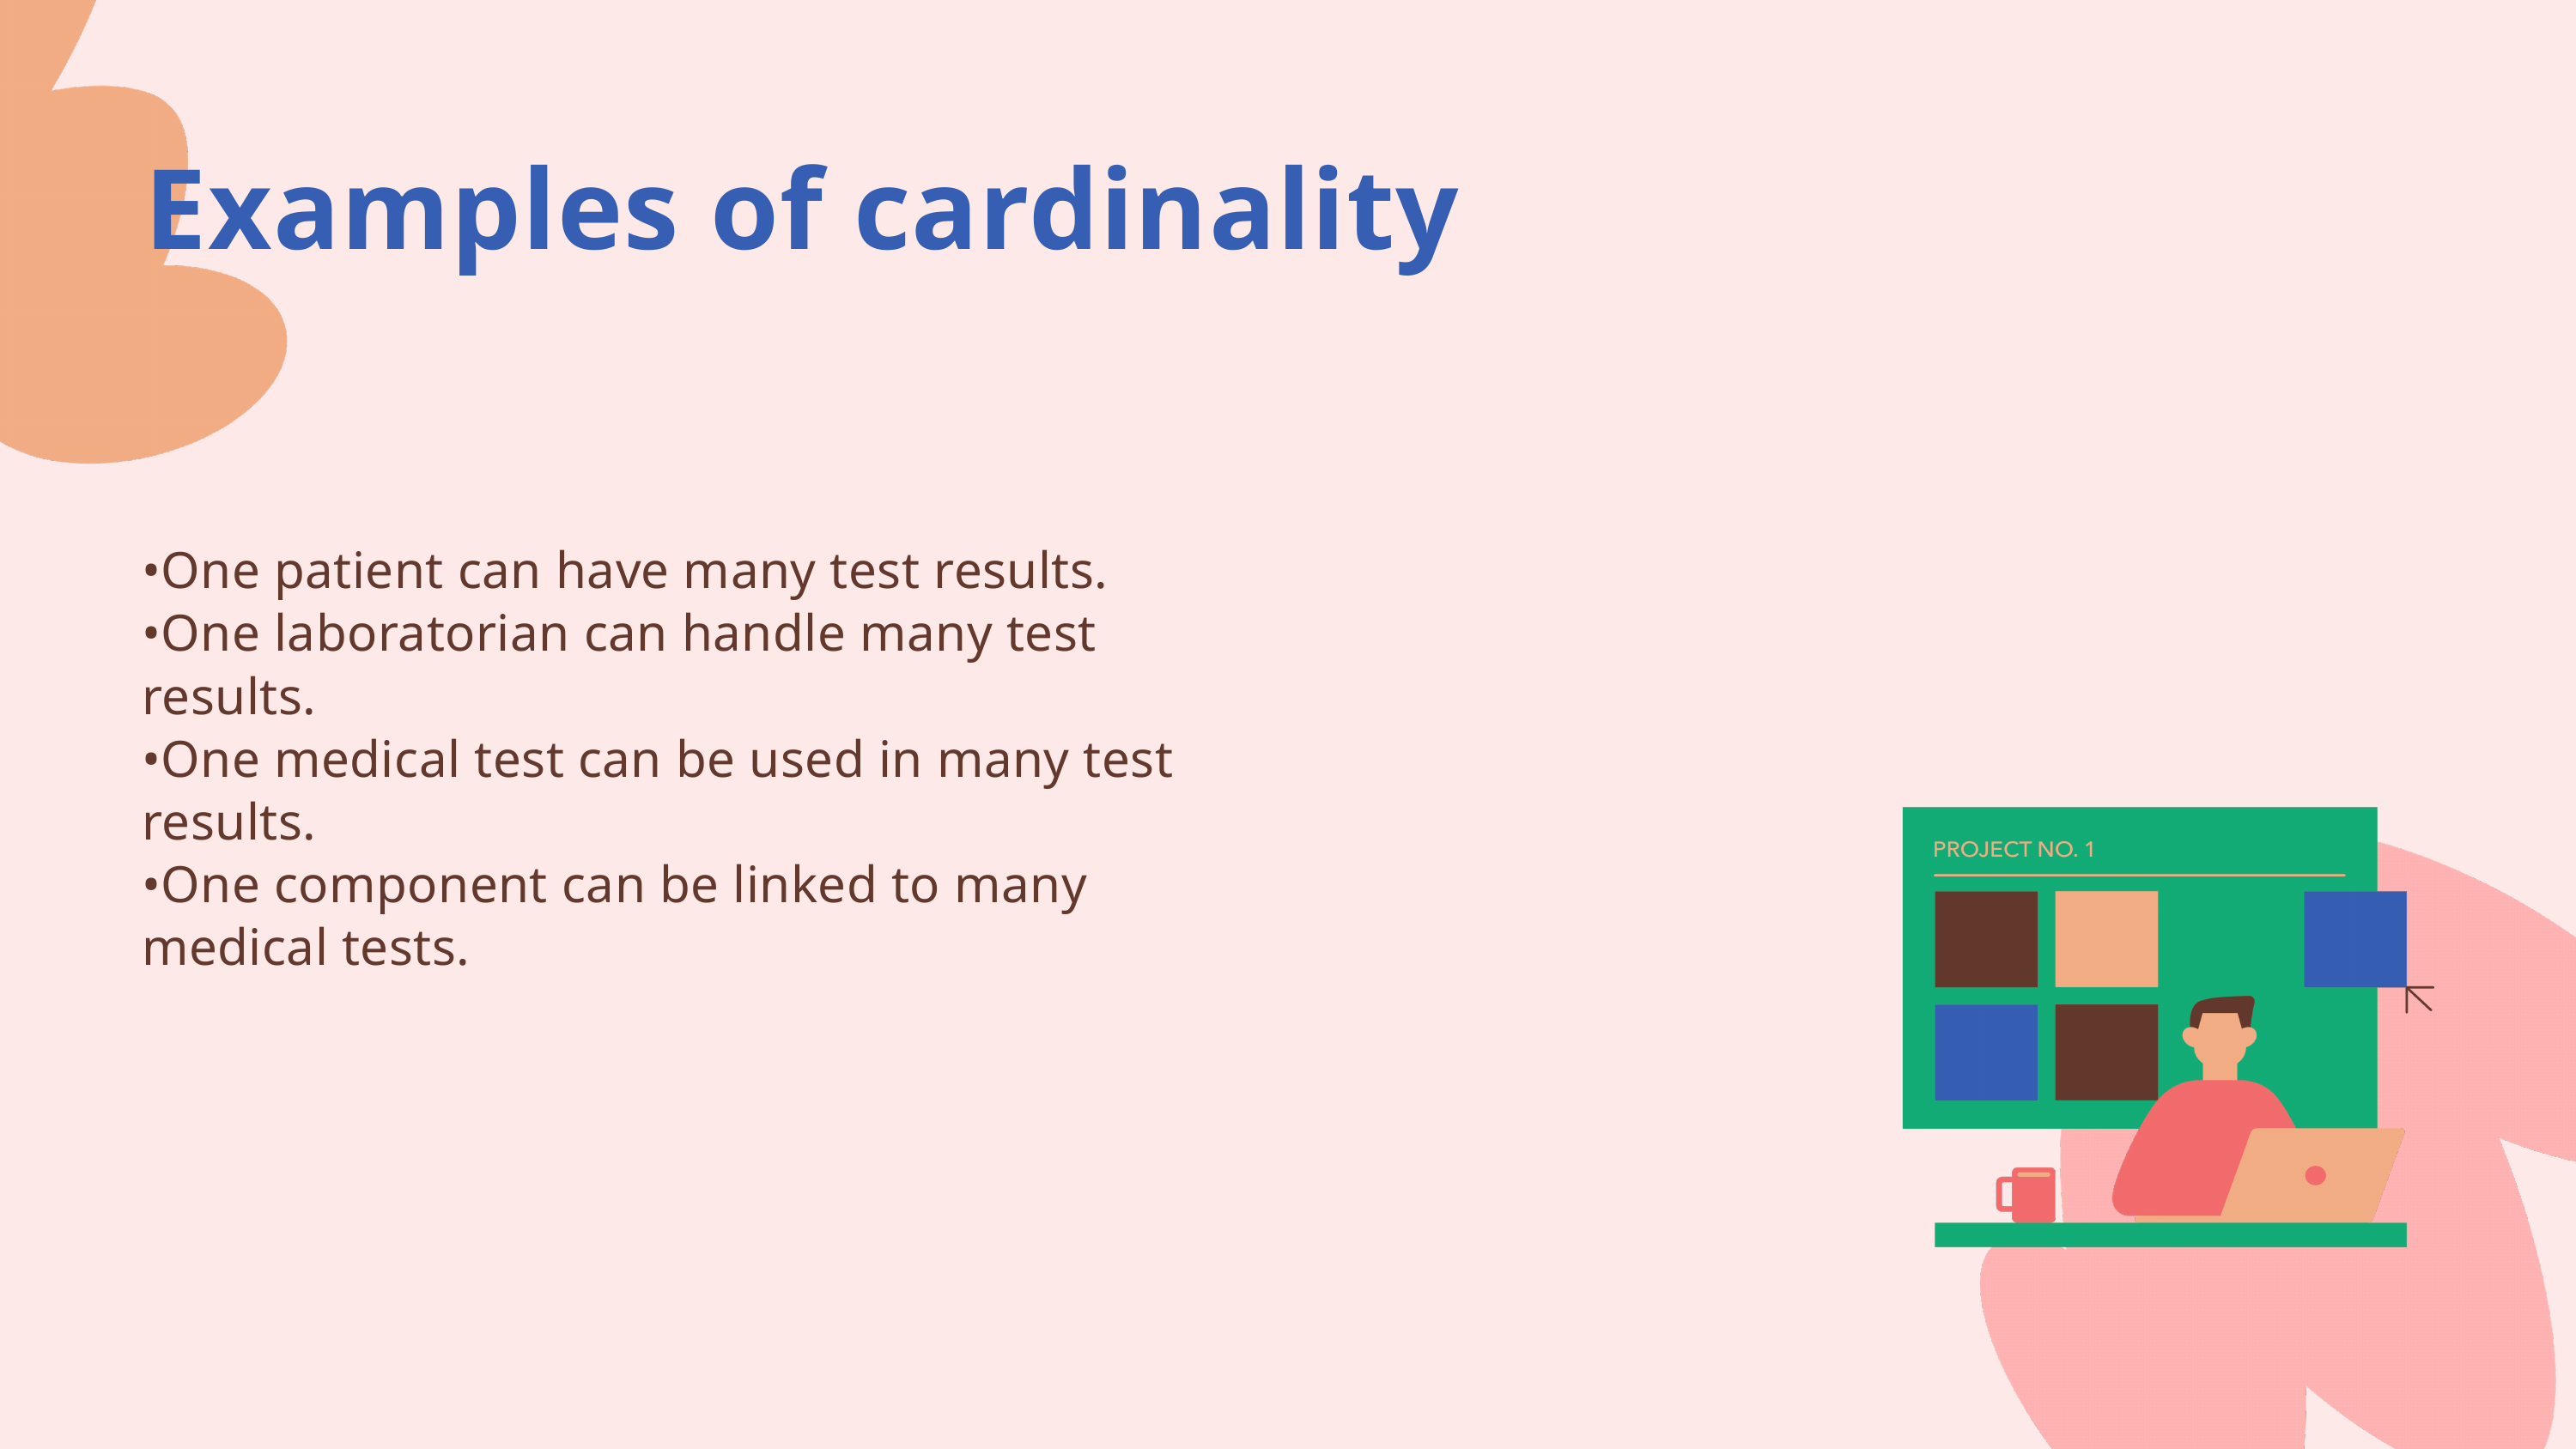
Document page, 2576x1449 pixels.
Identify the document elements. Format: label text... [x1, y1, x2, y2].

text_box Examples of cardinality [144, 161, 1567, 272]
text_box •One patient can have many test results. •One laboratorian can handle many test results. •One medical test can be used in many test results. •One component can be linked to many medical tests. [142, 536, 1231, 976]
text_box [1902, 807, 2434, 1247]
text_box [1959, 807, 2576, 1449]
text_box [0, 0, 297, 476]
